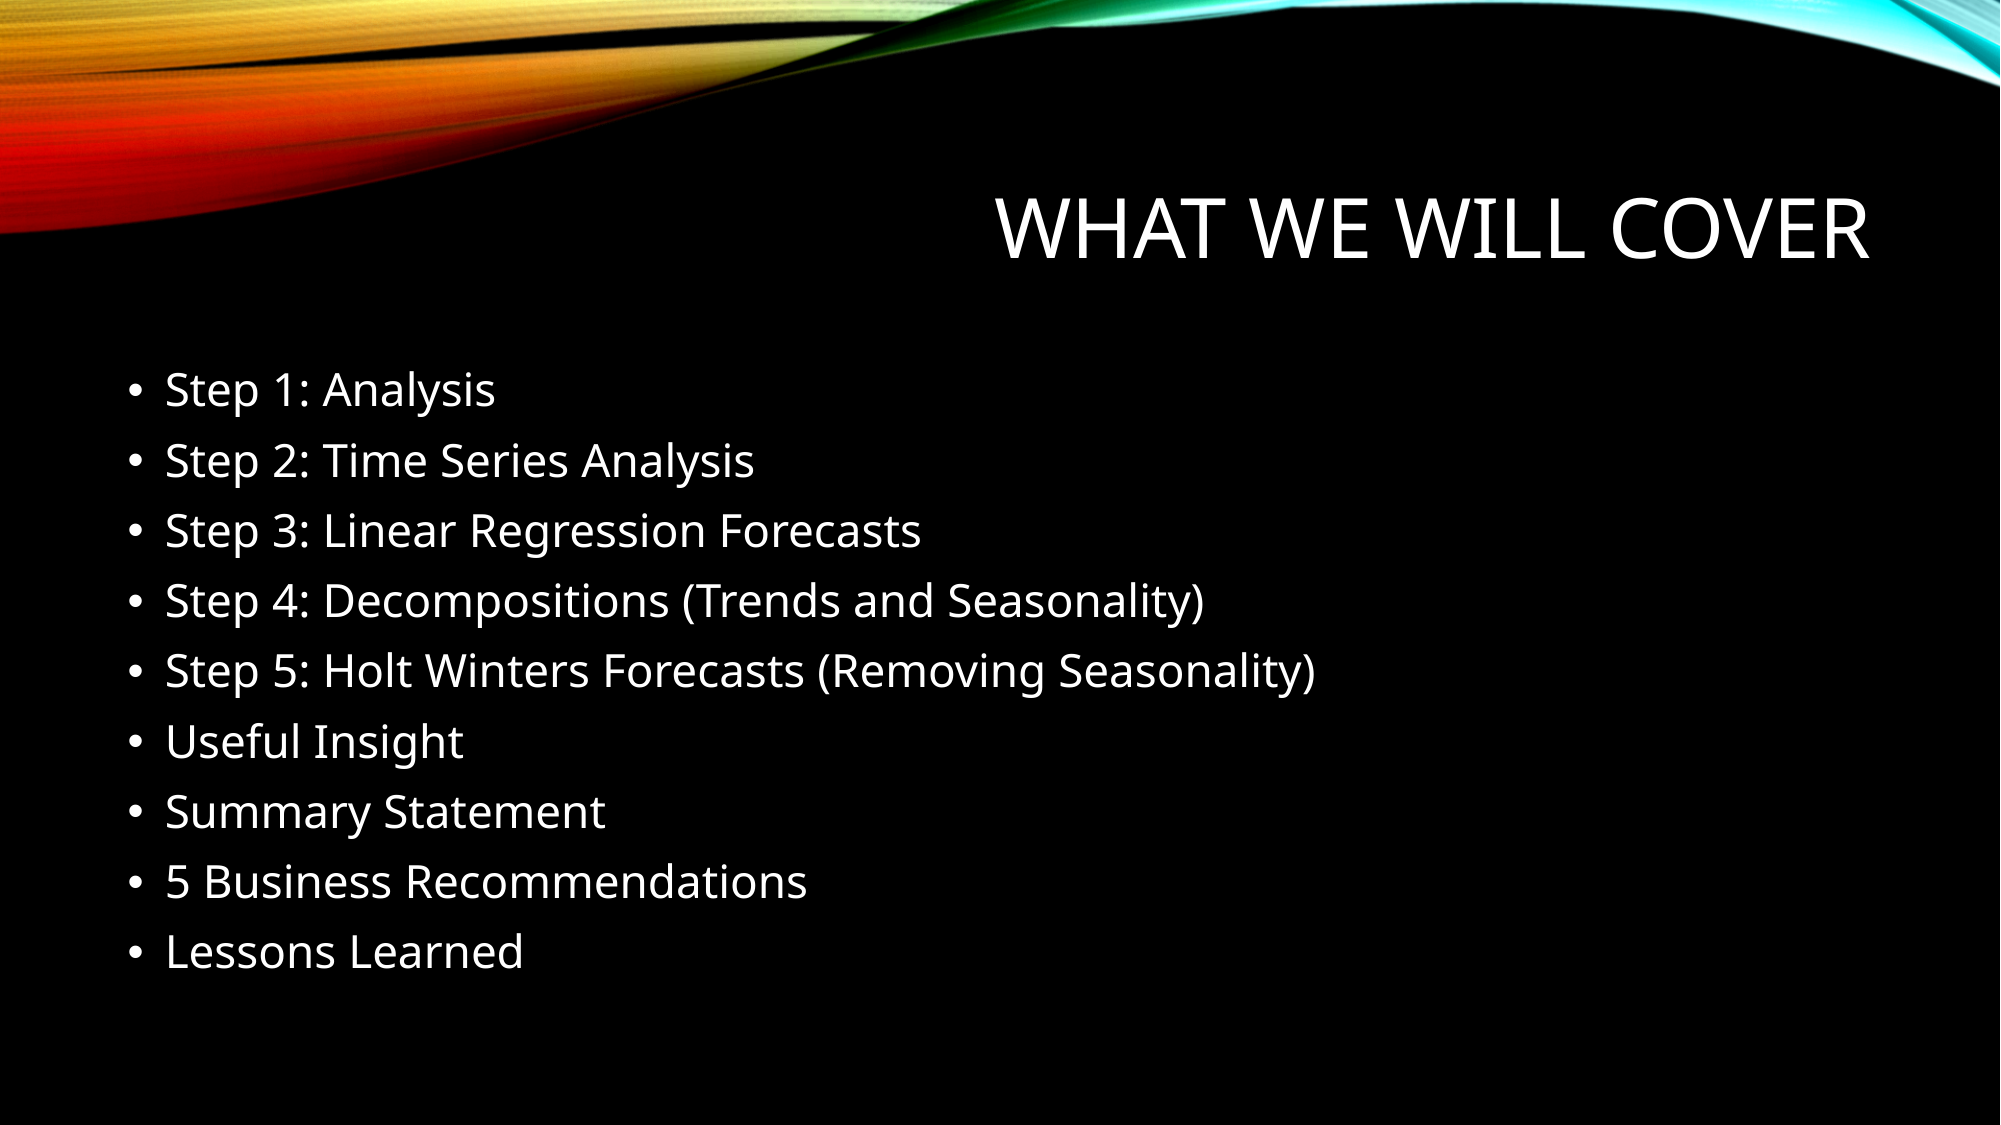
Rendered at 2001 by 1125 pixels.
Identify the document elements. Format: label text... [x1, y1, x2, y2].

picture [0, 0, 2000, 236]
text_box Step 1: Analysis Step 2: Time Series Analysis Step 3: Linear Regression Forecasts Step 4: Decompositions (Trends and Seasonality) Step 5: Holt Winters Forecasts (Removing Seasonality) Useful Insight Summary Statement 5 Business Recommendations Lessons Learned [112, 359, 1887, 1020]
text_box What we will cover [474, 125, 1887, 337]
